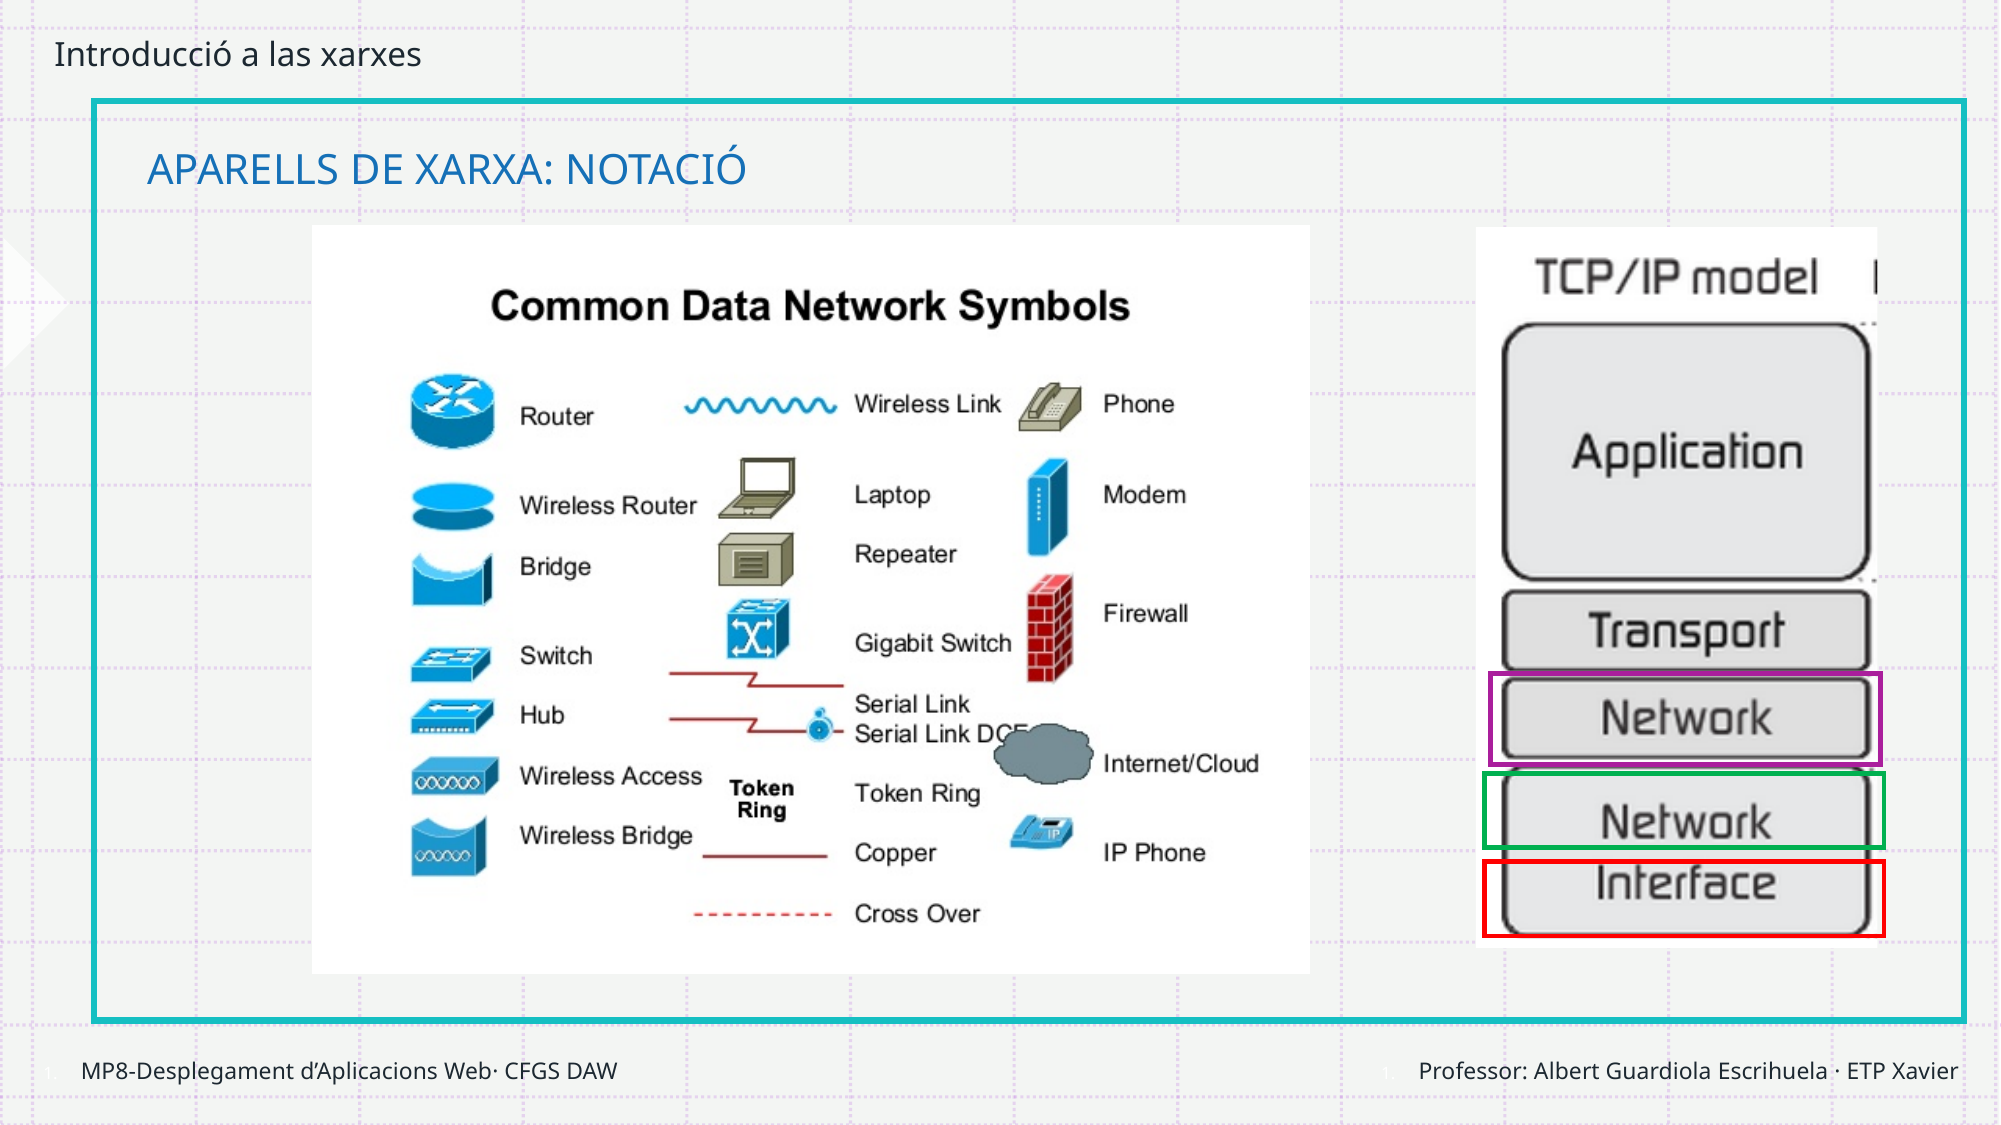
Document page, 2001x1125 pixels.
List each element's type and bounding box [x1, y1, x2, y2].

picture [1475, 227, 1878, 948]
text_box [0, 0, 2000, 1125]
picture [312, 225, 1310, 974]
